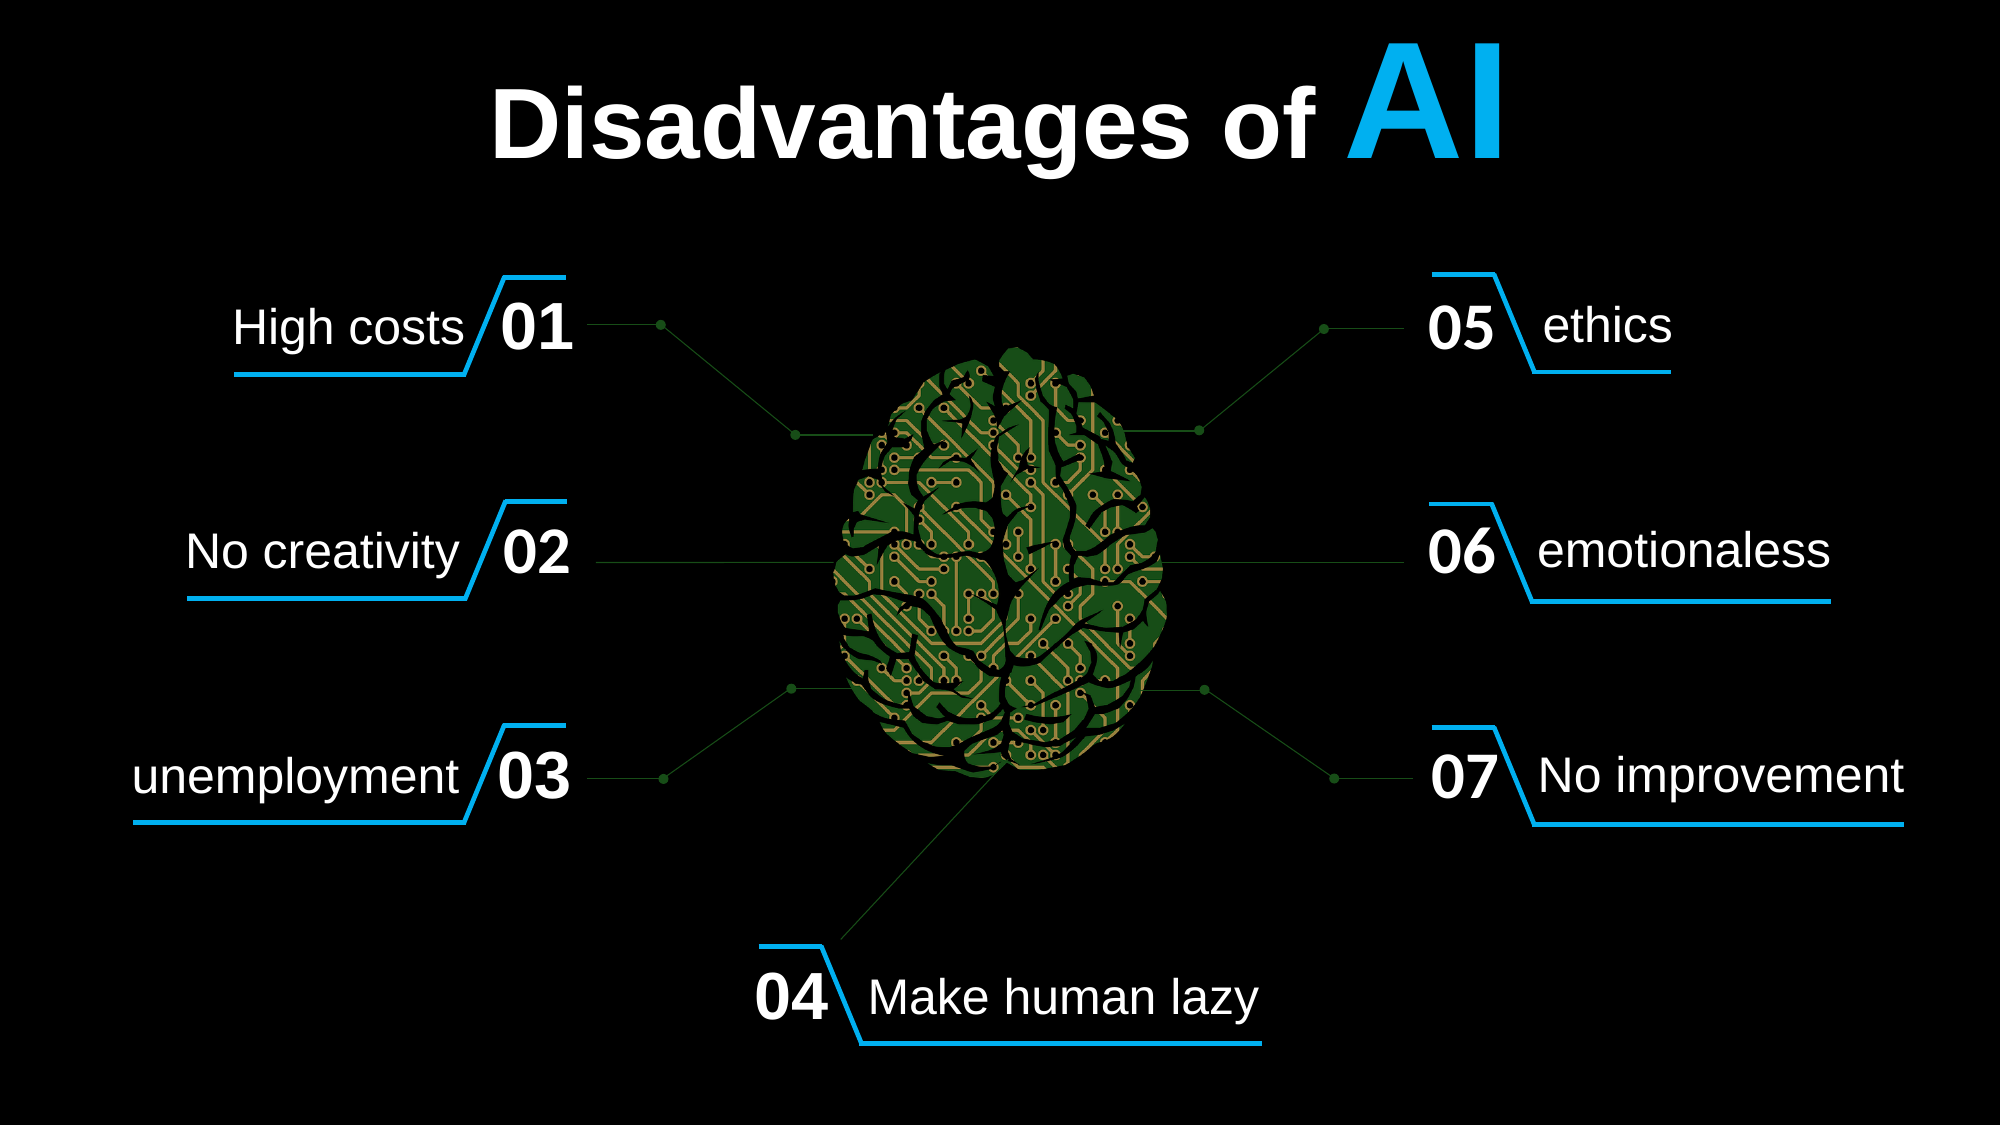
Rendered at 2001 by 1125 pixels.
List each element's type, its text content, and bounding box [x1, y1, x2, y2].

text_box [114, 684, 855, 824]
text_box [168, 499, 834, 600]
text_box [1136, 685, 1922, 826]
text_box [738, 759, 1277, 1045]
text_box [1117, 273, 1689, 435]
text_box Disadvantages of AI [474, 0, 1526, 200]
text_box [1161, 499, 1849, 602]
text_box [215, 275, 874, 439]
picture [833, 347, 1167, 759]
